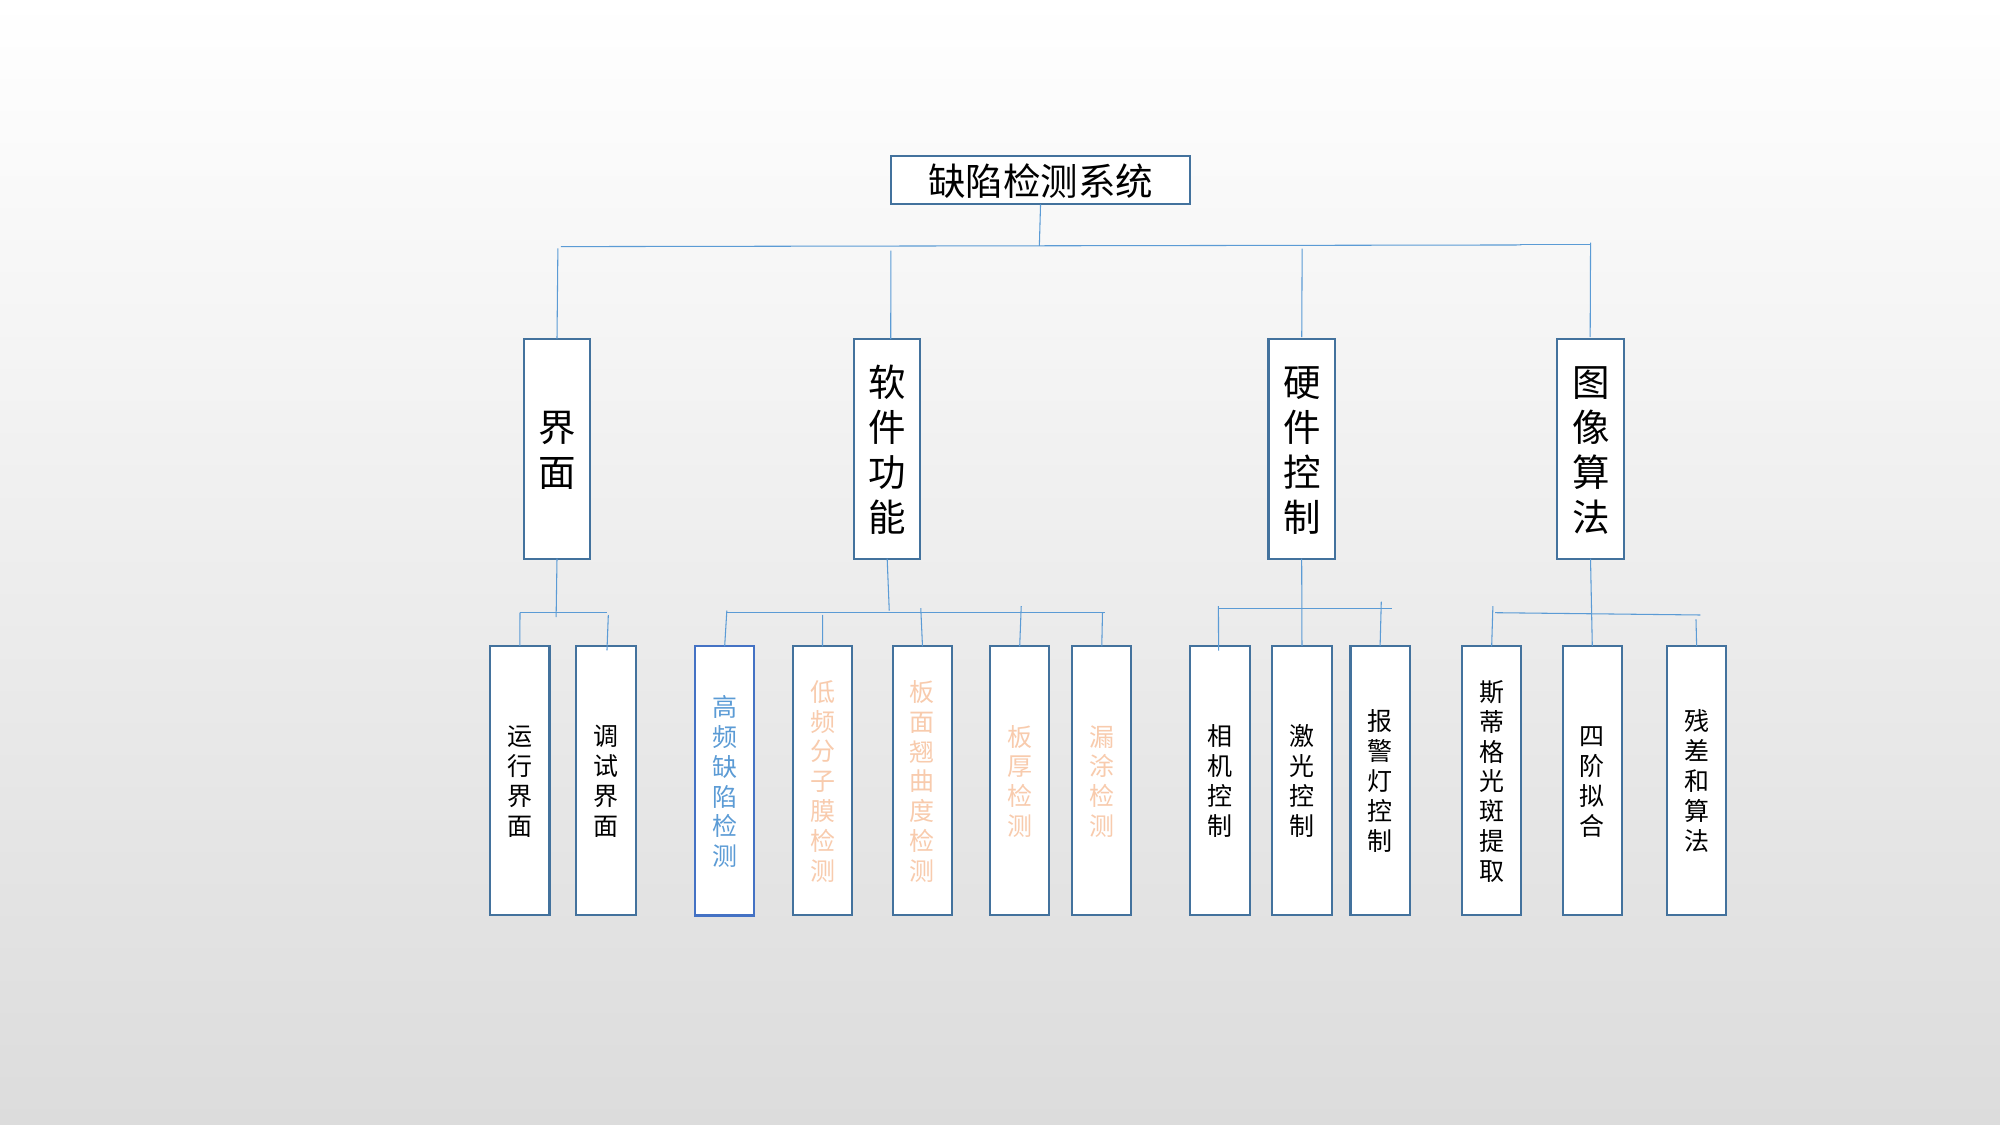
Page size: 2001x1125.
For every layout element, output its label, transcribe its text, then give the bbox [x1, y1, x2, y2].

text_box 运行界面 [489, 645, 551, 916]
text_box 界面 [523, 338, 591, 560]
text_box 相机控制 [1189, 645, 1251, 916]
text_box 激光控制 [1271, 645, 1333, 916]
text_box 图像算法 [1556, 338, 1625, 560]
text_box 低频分子膜检测 [792, 645, 853, 916]
text_box 板厚检测 [989, 645, 1050, 916]
text_box 板面翘曲度检测 [892, 645, 953, 916]
text_box 调试界面 [575, 645, 637, 916]
text_box 软件功能 [853, 338, 921, 560]
text_box 硬件控制 [1267, 338, 1336, 560]
text_box 高频缺陷检测 [694, 645, 755, 917]
text_box 缺陷检测系统 [890, 155, 1191, 205]
text_box 残差和算法 [1666, 645, 1727, 916]
text_box 斯蒂格光斑提取 [1461, 645, 1522, 916]
text_box 四阶拟合 [1562, 645, 1623, 916]
text_box 报警灯控制 [1349, 645, 1411, 916]
text_box 漏涂检测 [1071, 645, 1132, 916]
